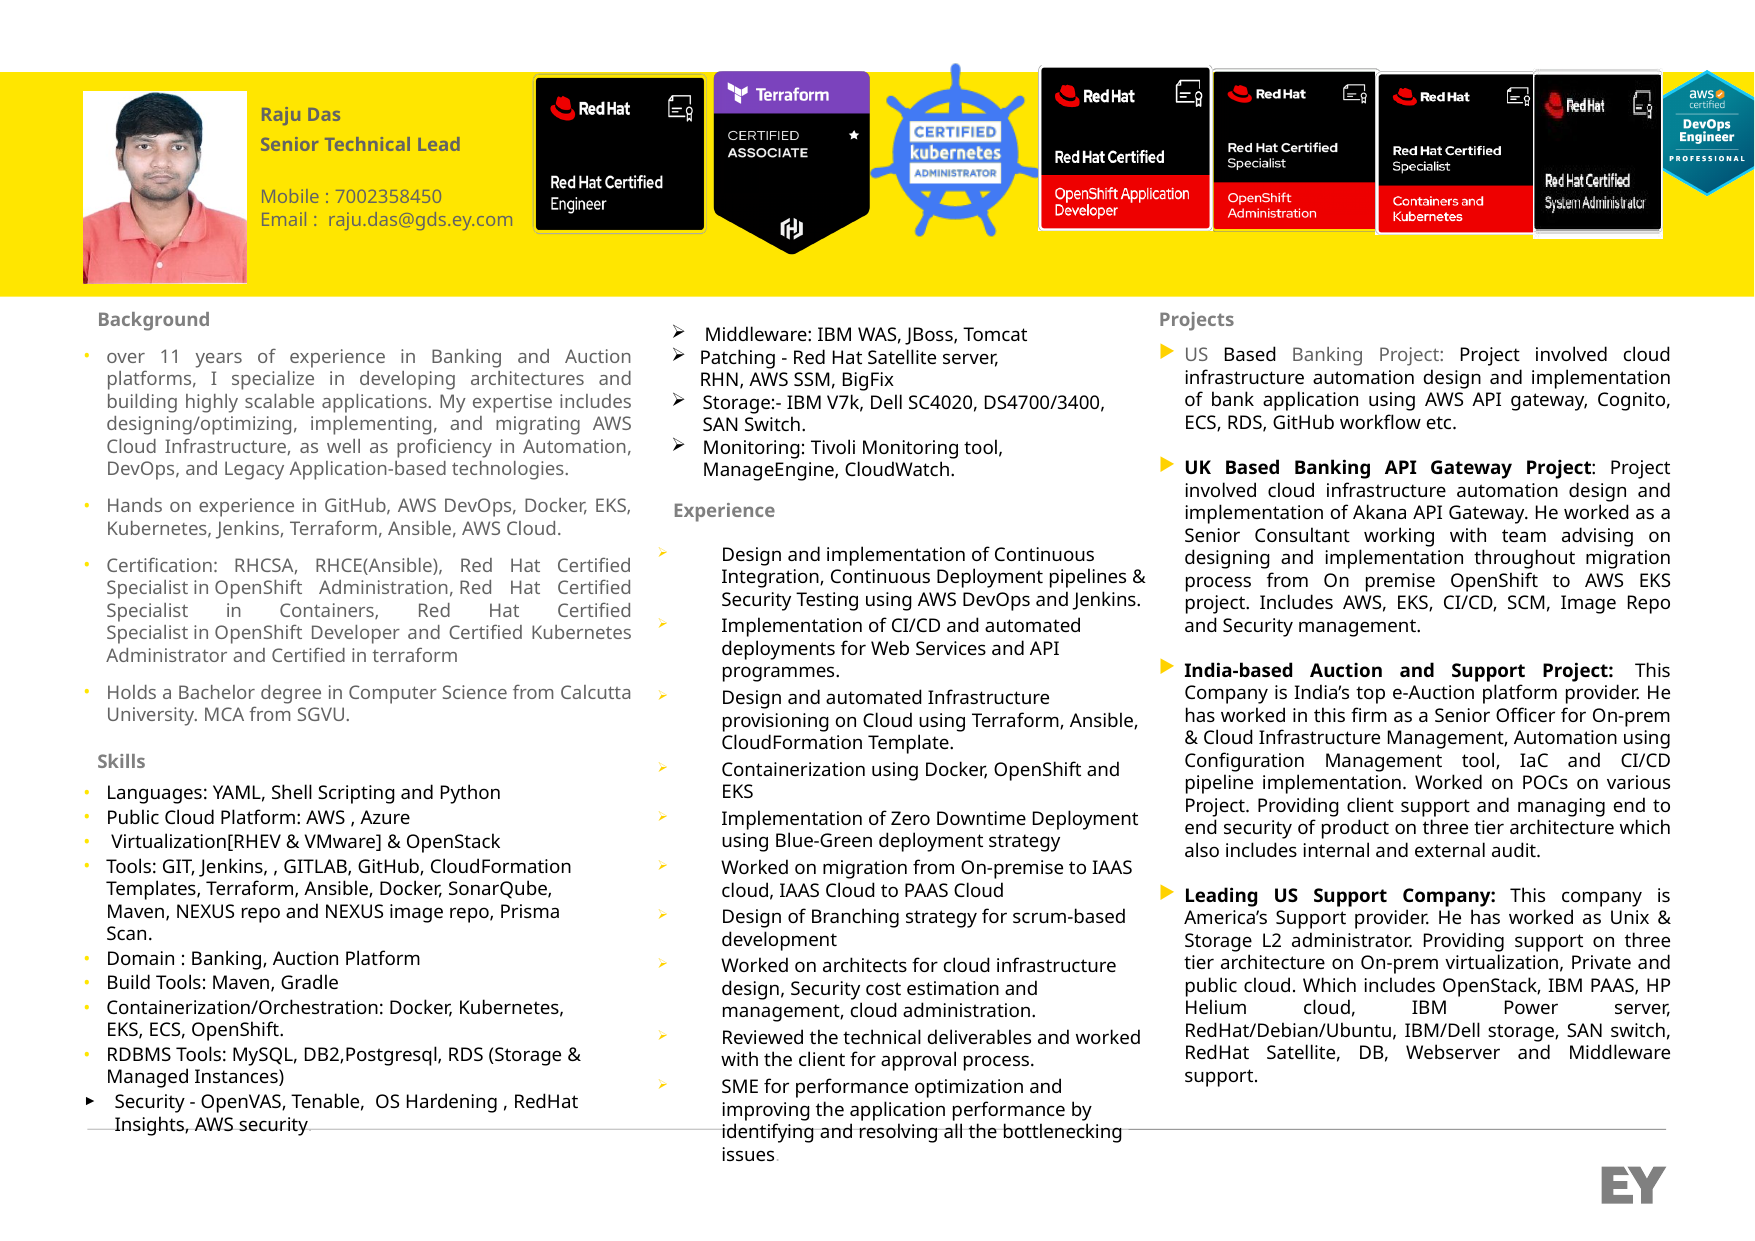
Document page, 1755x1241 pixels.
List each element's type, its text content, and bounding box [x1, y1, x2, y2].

list Background [97, 294, 596, 344]
list over 11 years of experience in Banking and Auction platforms, I specialize in developing architectures and building highly scalable applications. My expertise includes designing/optimizing, implementing, and migrating AWS Cloud Infrastructure, as well as proficiency in Automation, DevOps, and Legacy Application-based technologies. Hands on experience in GitHub, AWS DevOps, Docker, EKS, Kubernetes, Jenkins, Terraform, Ansible, AWS Cloud. Certification: RHCSA, RHCE(Ansible), Red Hat Certified Specialist in OpenShift Administration, Red Hat Certified Specialist in Containers, Red Hat Certified Specialist in OpenShift Developer and Certified Kubernetes Administrator and Certified in terraform Holds a Bachelor degree in Computer Science from Calcutta University. MCA from SGVU. [83, 344, 632, 743]
picture [83, 91, 247, 284]
picture [1723, 135, 1734, 141]
list US Based Banking Project: Project involved cloud infrastructure automation design and implementation of bank application using AWS API gateway, Cognito, ECS, RDS, GitHub workflow etc. UK Based Banking API Gateway Project: Project involved cloud infrastructure automation design and implementation of Akana API Gateway. He worked as a Senior Consultant working with team advising on designing and implementation throughout migration process from On premise OpenShift to AWS EKS project. Includes AWS, EKS, CI/CD, SCM, Image Repo and Security management. India-based Auction and Support Project: This Company is India’s top e-Auction platform provider. He has worked in this firm as a Senior Officer for On-prem & Cloud Infrastructure Management, Automation using Configuration Management tool, IaC and CI/CD pipeline implementation. Worked on POCs on various Project. Providing client support and managing end to end security of product on three tier architecture which also includes internal and external audit. Leading US Support Company: This company is America’s Support provider. He has worked as Unix & Storage L2 administrator. Providing support on three tier architecture on On-prem virtualization, Private and public cloud. Which includes OpenStack, IBM PAAS, HP Helium cloud, IBM Power server, RedHat/Debian/Ubuntu, IBM/Dell storage, SAN switch, RedHat Satellite, DB, Webserver and Middleware support. [1158, 342, 1671, 1128]
text_box Projects [1159, 307, 1741, 331]
list Mobile : 7002358450 Email : raju.das@gds.ey.com [259, 184, 526, 231]
picture [531, 41, 1755, 267]
list Raju Das Senior Technical Lead [259, 102, 526, 158]
list Skills [97, 746, 591, 777]
list Experience [672, 488, 974, 542]
text_box Middleware: IBM WAS, JBoss, Tomcat Patching - Red Hat Satellite server, RHN, AWS SSM, BigFix Storage:- IBM V7k, Dell SC4020, DS4700/3400, SAN Switch. Monitoring: Tivoli Monitoring tool, ManageEngine, CloudWatch. [656, 315, 1155, 488]
list Design and implementation of Continuous Integration, Continuous Deployment pipelines & Security Testing using AWS DevOps and Jenkins. Implementation of CI/CD and automated deployments for Web Services and API programmes. Design and automated Infrastructure provisioning on Cloud using Terraform, Ansible, CloudFormation Template. Containerization using Docker, OpenShift and EKS Implementation of Zero Downtime Deployment using Blue-Green deployment strategy Worked on migration from On-premise to IAAS cloud, IAAS Cloud to PAAS Cloud Design of Branching strategy for scrum-based development Worked on architects for cloud infrastructure design, Security cost estimation and management, cloud administration. Reviewed the technical deliverables and worked with the client for approval process. SME for performance optimization and improving the application performance by identifying and resolving all the bottlenecking issues. [591, 542, 1149, 1128]
list Languages: YAML, Shell Scripting and Python Public Cloud Platform: AWS , Azure Virtualization[RHEV & VMware] & OpenStack Tools: GIT, Jenkins, , GITLAB, GitHub, CloudFormation Templates, Terraform, Ansible, Docker, SonarQube, Maven, NEXUS repo and NEXUS image repo, Prisma Scan. Domain : Banking, Auction Platform Build Tools: Maven, Gradle Containerization/Orchestration: Docker, Kubernetes, EKS, ECS, OpenShift. RDBMS Tools: MySQL, DB2,Postgresql, RDS (Storage & Managed Instances) Security - OpenVAS, Tenable, OS Hardening , RedHat Insights, AWS security. [83, 780, 591, 1128]
